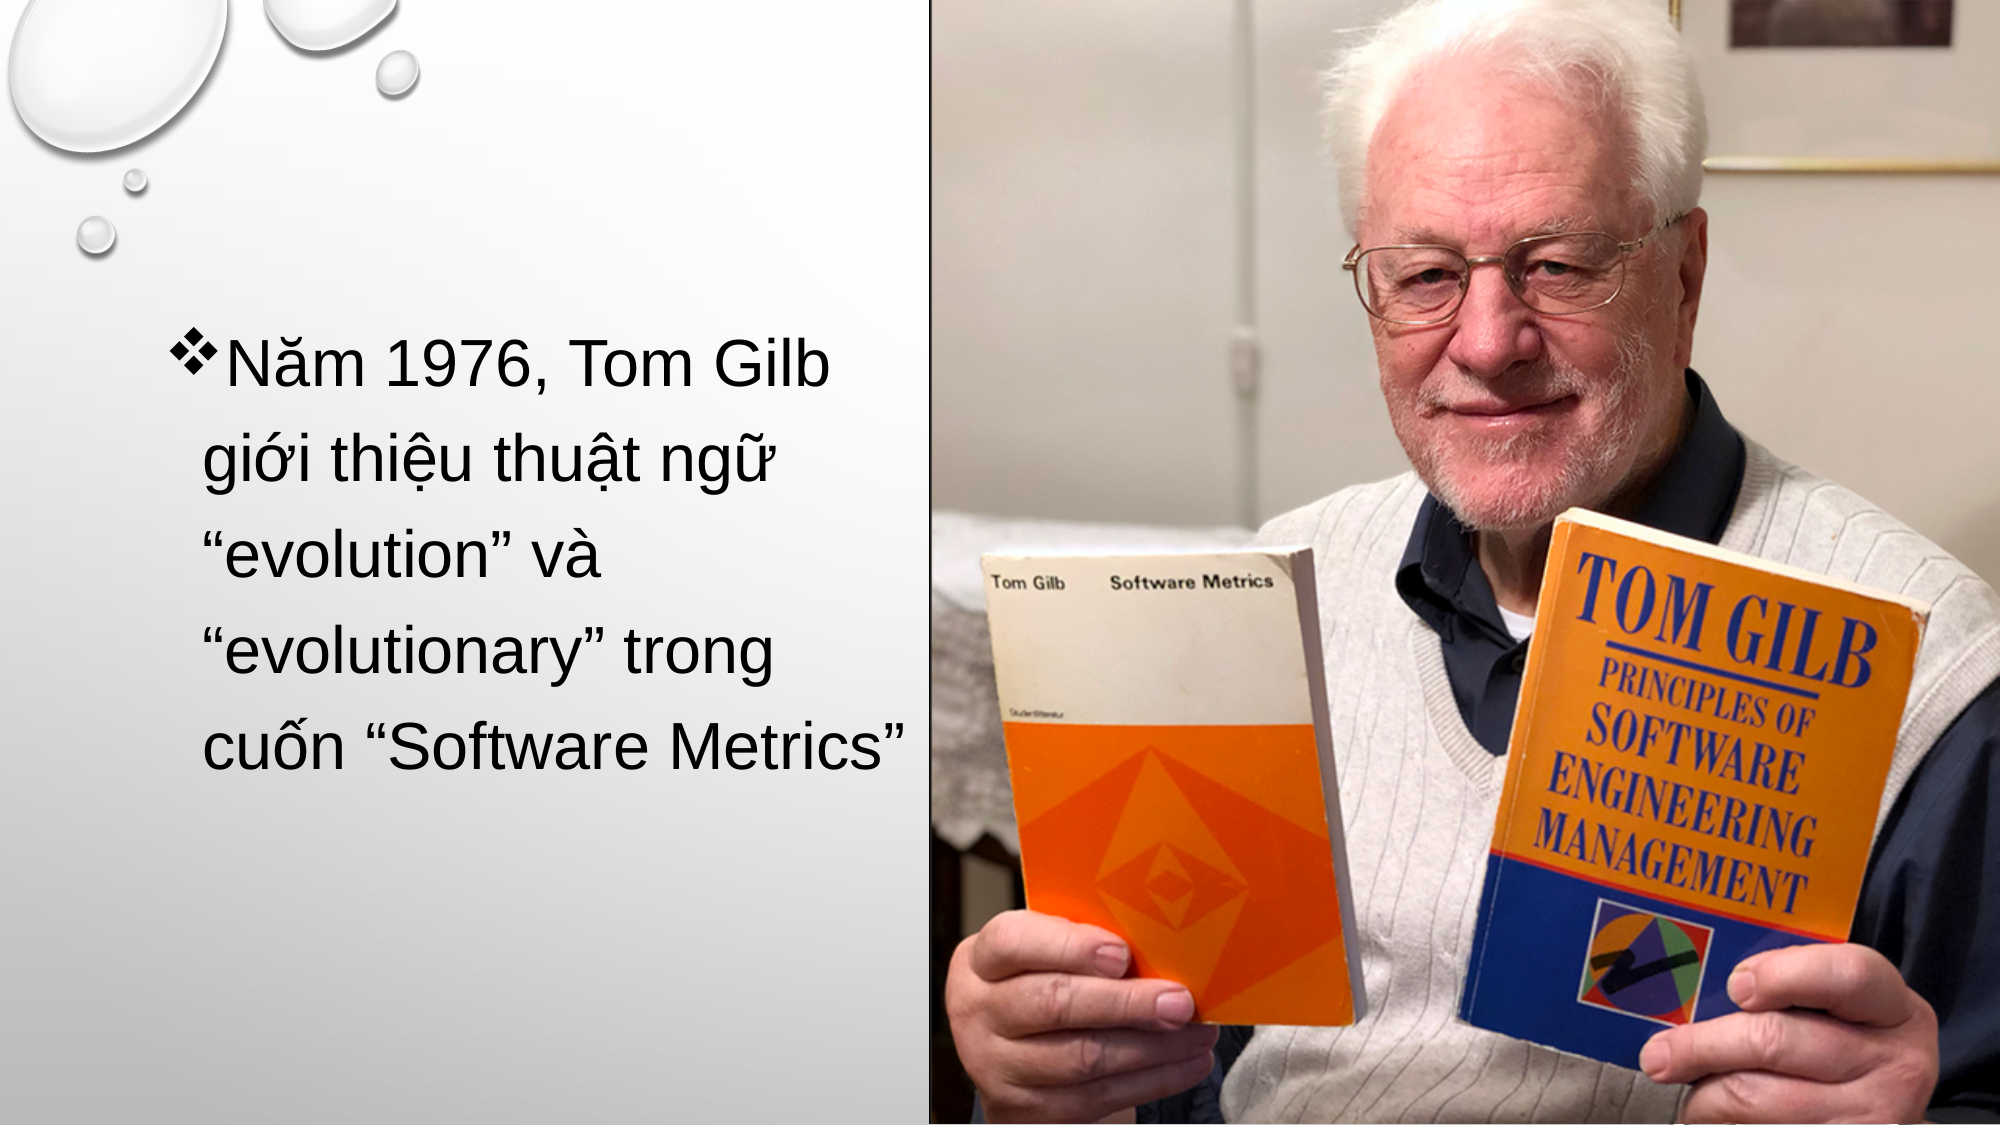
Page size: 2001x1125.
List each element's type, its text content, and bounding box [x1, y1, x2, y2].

picture [0, 0, 2000, 1125]
list Năm 1976, Tom Gilb giới thiệu thuật ngữ “evolution” và “evolutionary” trong cuốn “Software Metrics” [149, 295, 923, 950]
